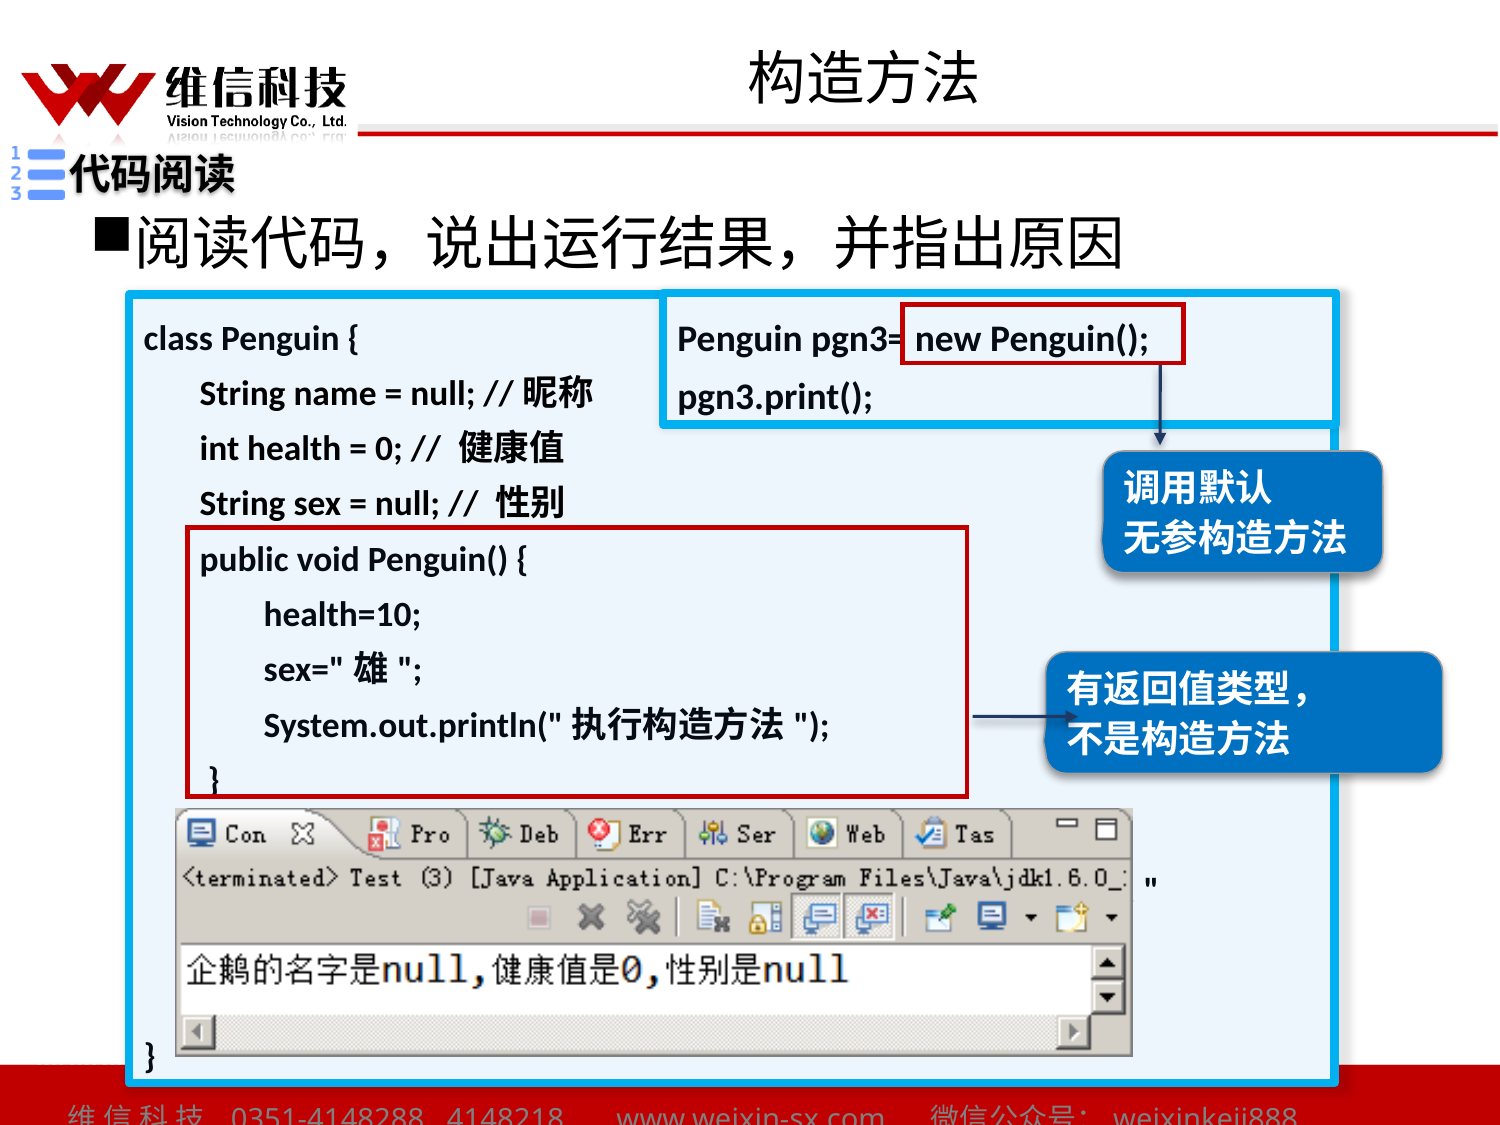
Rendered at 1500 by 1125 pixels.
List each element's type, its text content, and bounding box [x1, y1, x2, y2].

text_box class Penguin { String name = null; //昵称 int health = 0; // 健康值 String sex = null; // 性别 public void Penguin() { health=10; sex="雄"; System.out.println("执行构造方法"); } public void print() { System.out.println("企鹅的名字是" + name + ",健康值是" + health + ",性别是" + sex); } } [128, 294, 1335, 1084]
picture [175, 808, 1133, 1057]
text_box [11, 140, 253, 207]
text_box [902, 304, 1184, 364]
picture [19, 55, 352, 147]
list 阅读代码，说出运行结果，并指出原因 [75, 199, 1425, 1005]
text_box 有返回值类型， 不是构造方法 [1043, 651, 1443, 774]
text_box Penguin pgn3= new Penguin(); pgn3.print(); [662, 292, 1336, 425]
text_box 调用默认 无参构造方法 [1101, 451, 1383, 573]
title 构造方法 [379, 47, 1363, 114]
text_box [187, 527, 968, 797]
